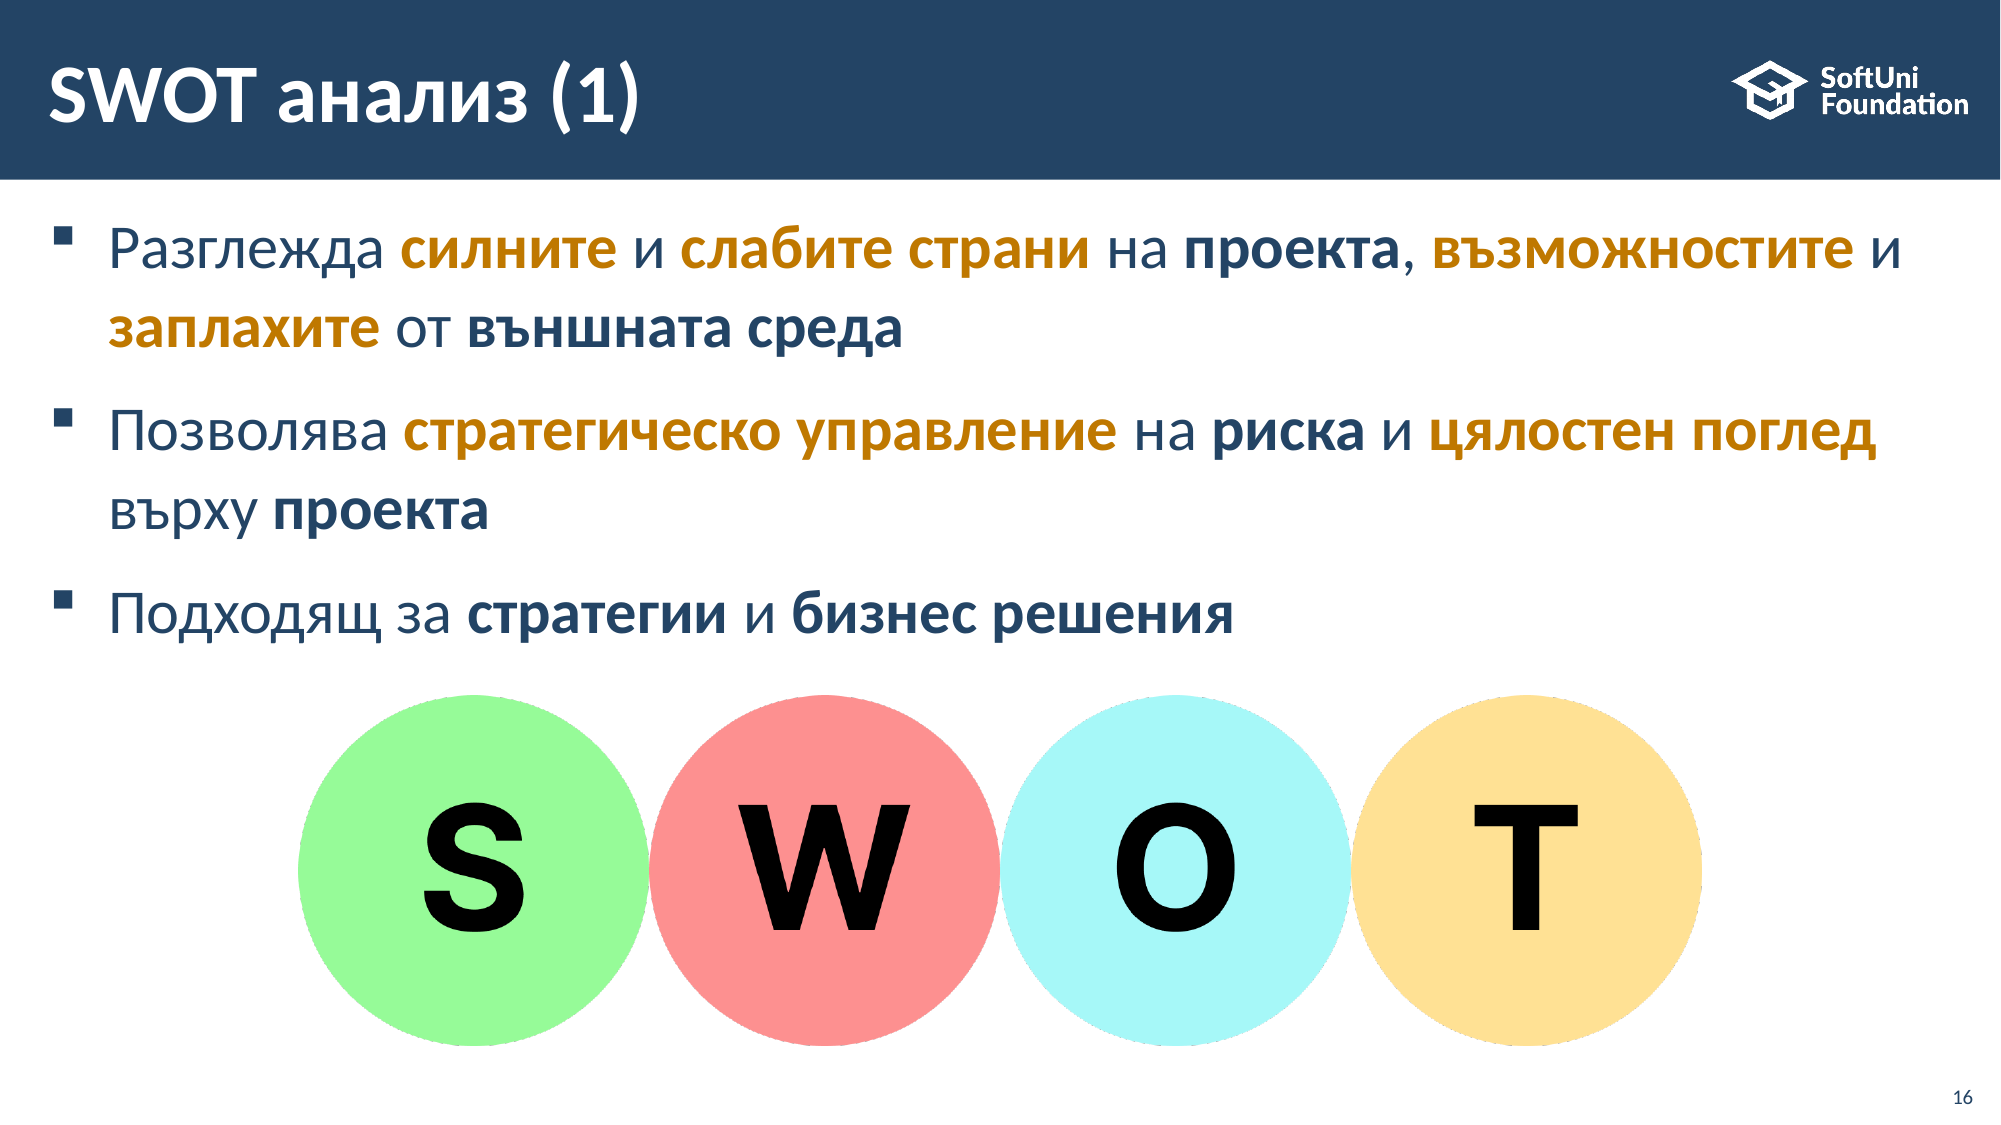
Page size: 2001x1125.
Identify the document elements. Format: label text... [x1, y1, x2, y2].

picture [1731, 60, 1968, 120]
picture [298, 695, 1702, 1047]
slide_number 16 [1927, 1067, 1989, 1117]
title SWOT анализ (1) [31, 16, 1716, 162]
list Разглежда силните и слабите страни на проекта, възможностите и заплахите от външната среда Позволява стратегическо управление на риска и цялостен поглед върху проекта Подходящ за стратегии и бизнес решения [31, 196, 1970, 1104]
